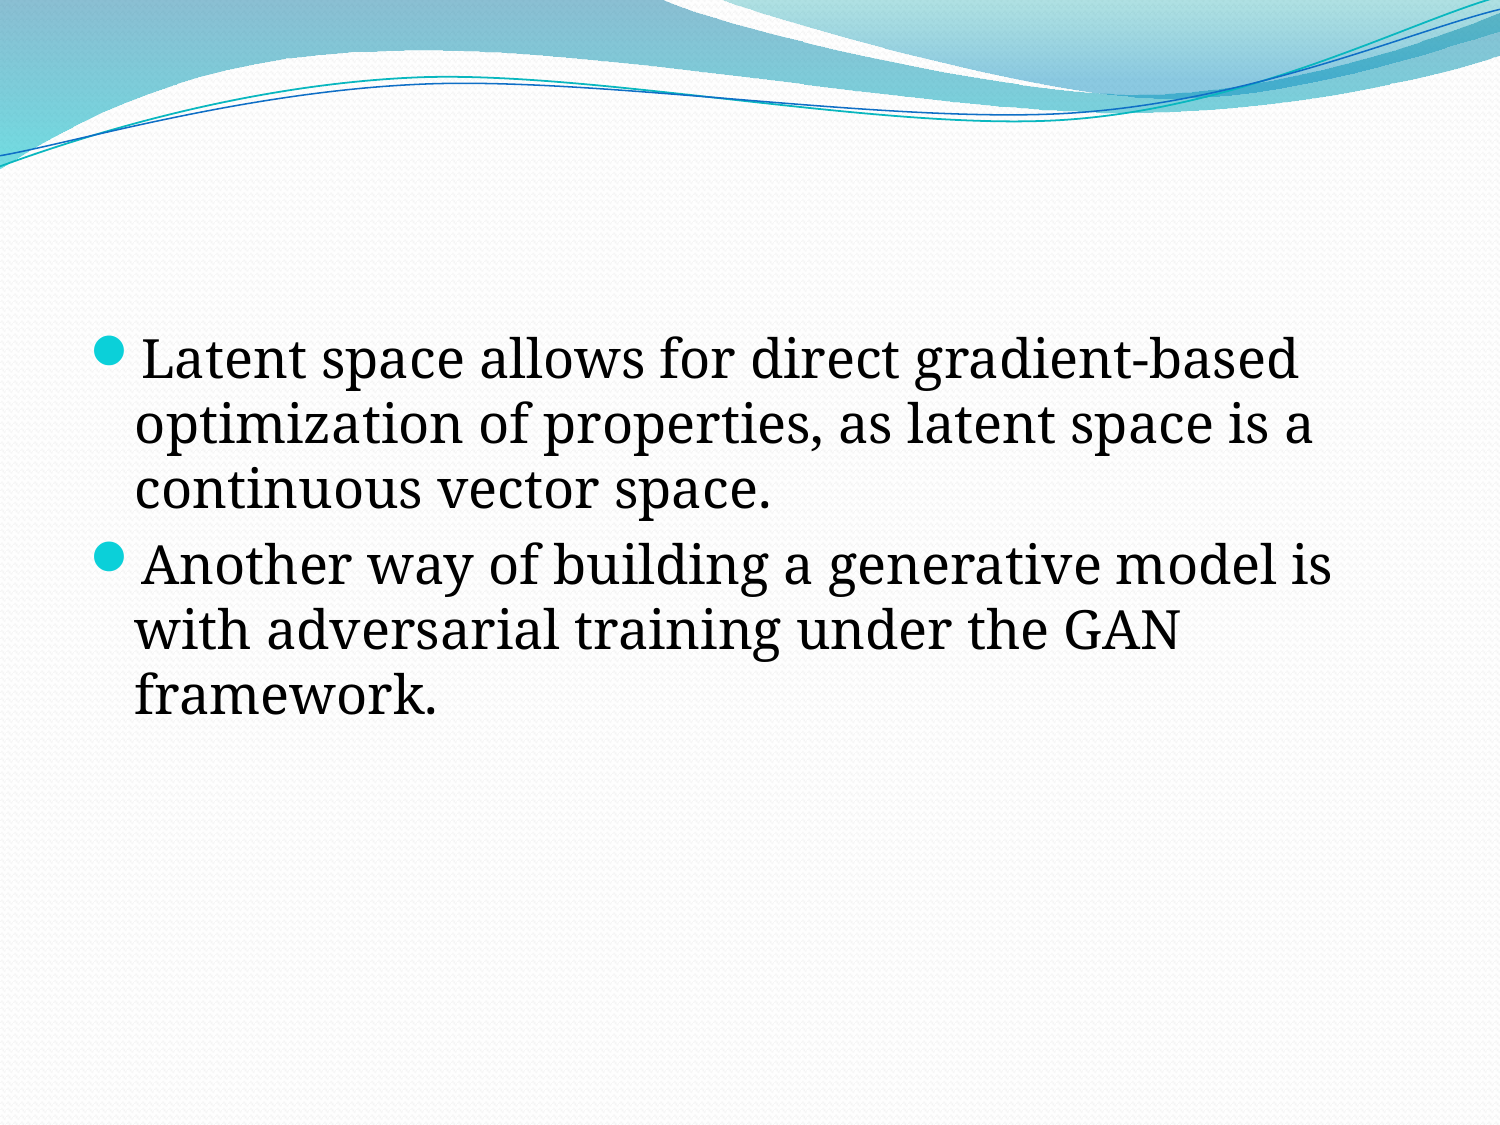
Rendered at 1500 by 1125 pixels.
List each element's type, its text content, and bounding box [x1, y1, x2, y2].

list Latent space allows for direct gradient-based optimization of properties, as latent space is a continuous vector space. Another way of building a generative model is with adversarial training under the GAN framework. [75, 317, 1425, 1038]
